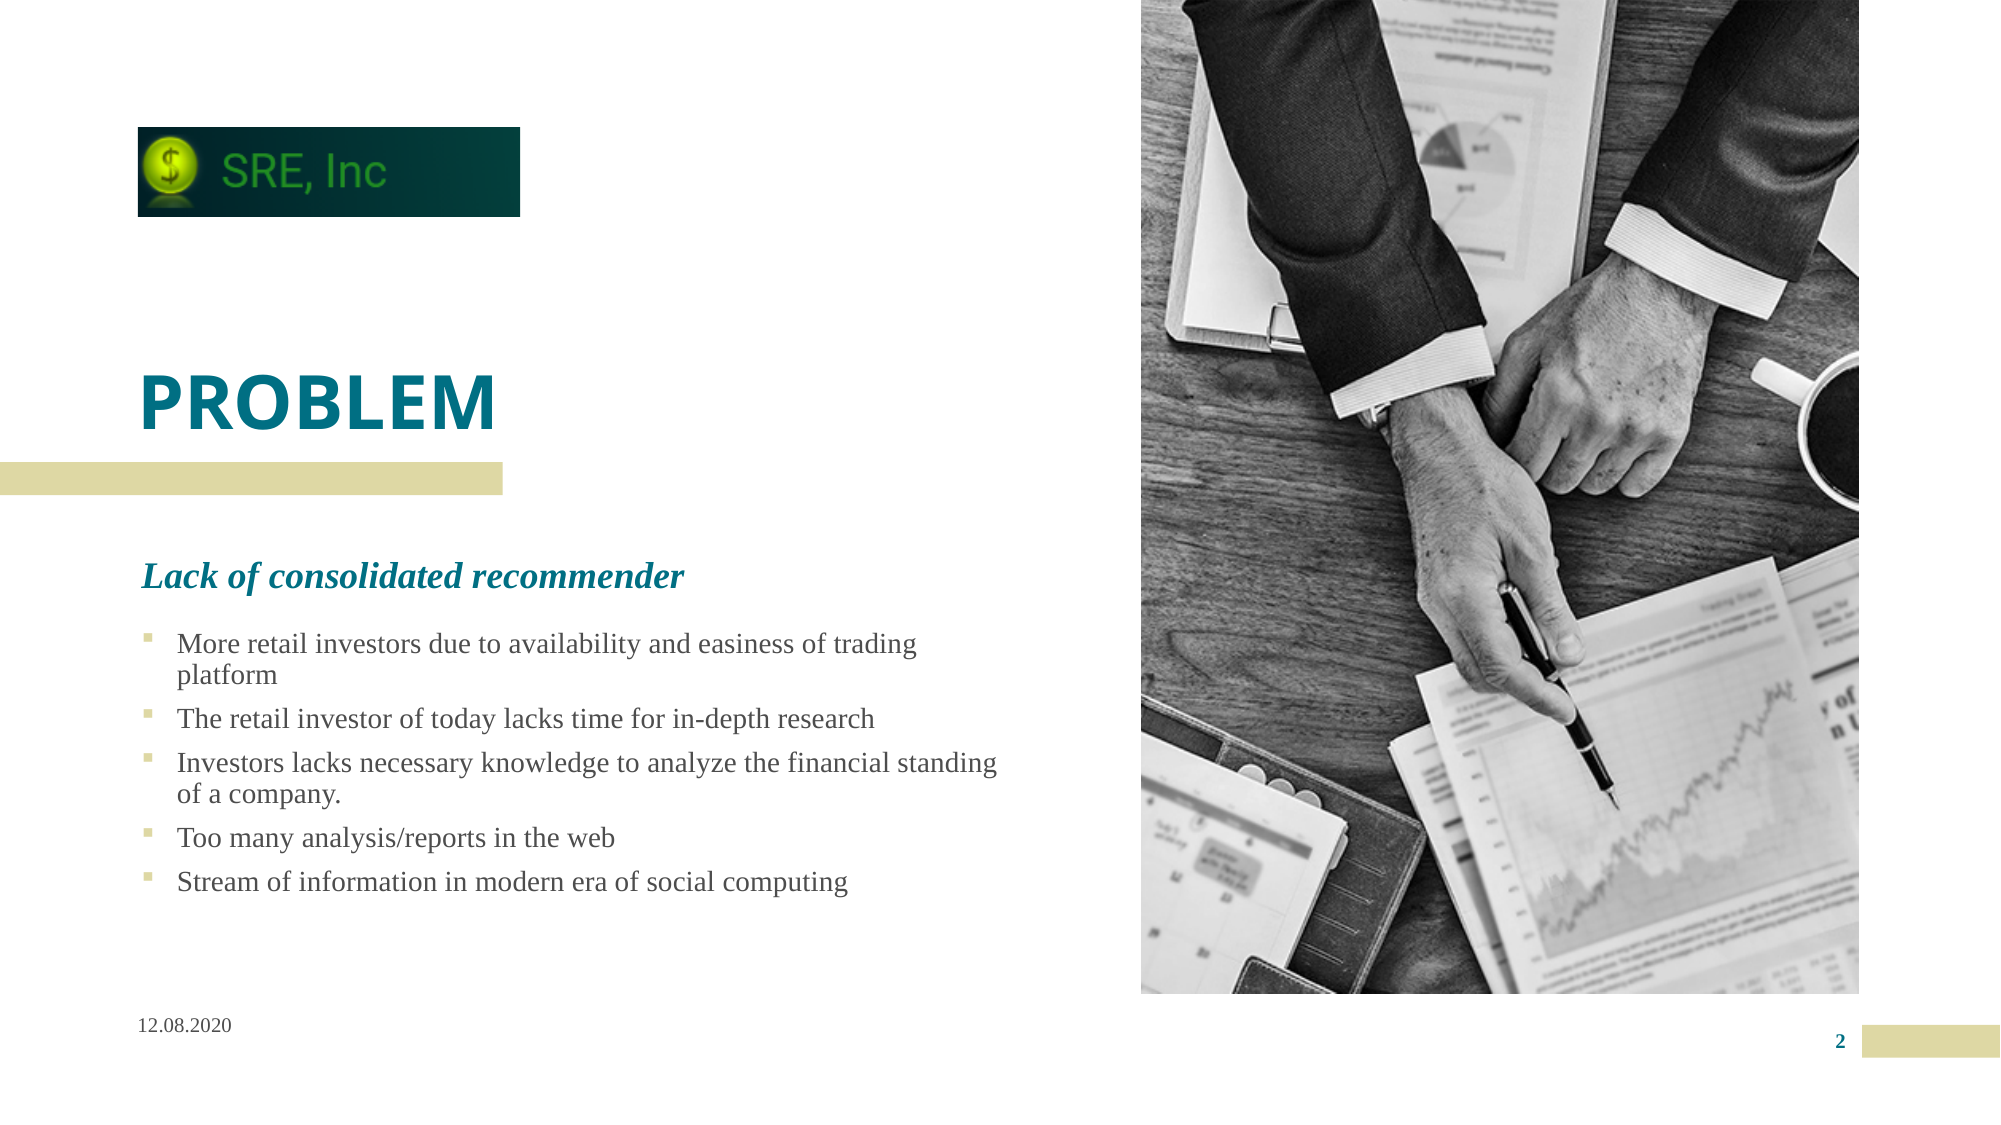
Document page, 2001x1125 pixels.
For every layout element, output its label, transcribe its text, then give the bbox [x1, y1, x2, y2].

slide_number 2 [1818, 1027, 1863, 1065]
list More retail investors due to availability and easiness of trading platform The retail investor of today lacks time for in-depth research Investors lacks necessary knowledge to analyze the financial standing of a company. Too many analysis/reports in the web Stream of information in modern era of social computing [141, 627, 1000, 985]
title PROBLEM [137, 228, 1001, 446]
list Lack of consolidated recommender [141, 507, 1002, 597]
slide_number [137, 999, 588, 1037]
picture [137, 126, 521, 217]
picture [1141, 0, 1859, 994]
